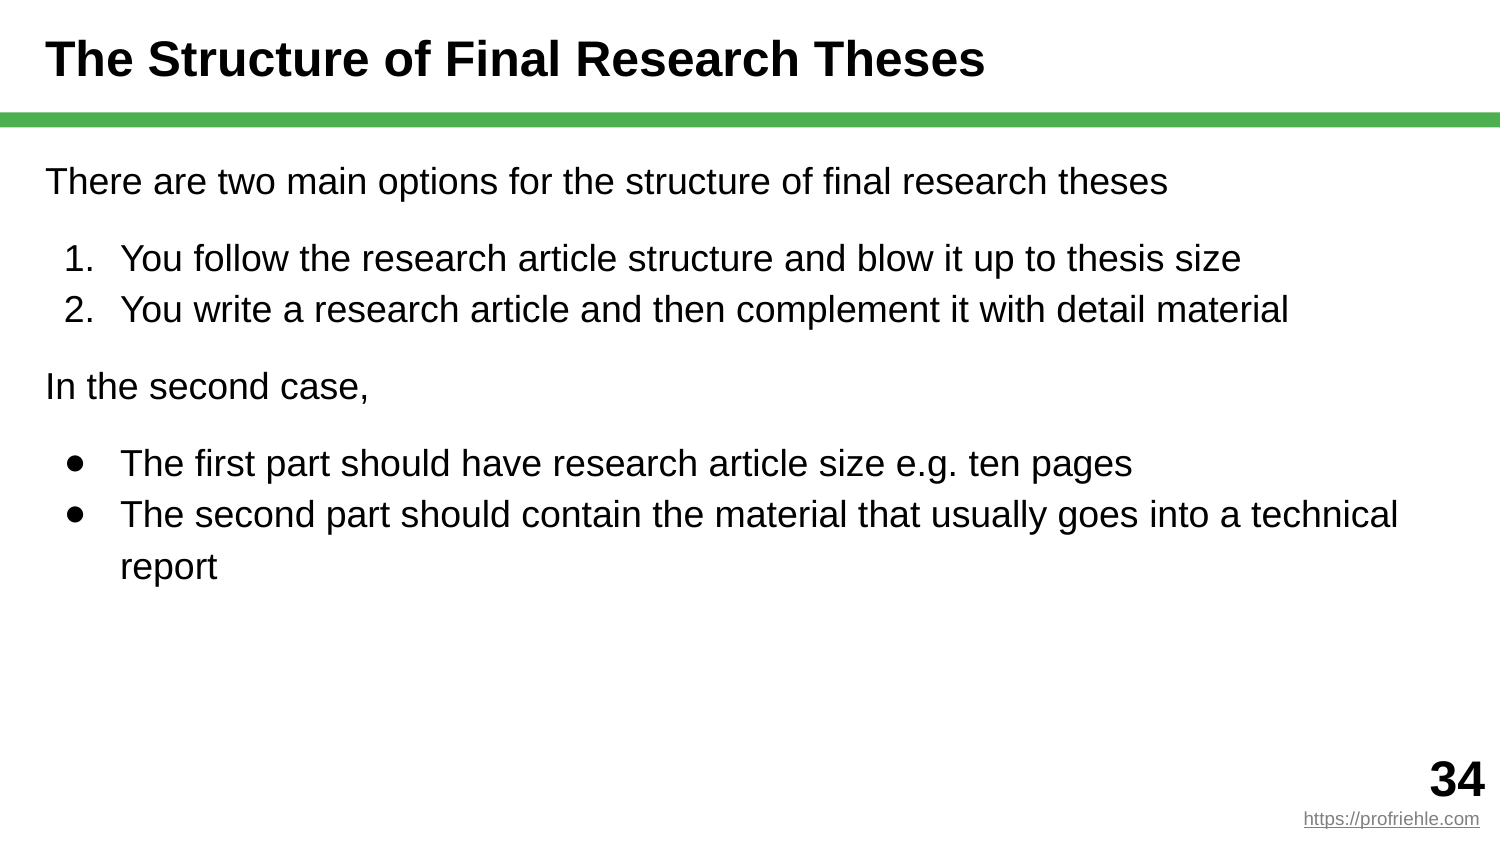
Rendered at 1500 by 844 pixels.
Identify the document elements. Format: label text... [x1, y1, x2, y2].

title The Structure of Final Research Theses [0, 0, 1500, 113]
list There are two main options for the structure of final research theses You follow the research article structure and blow it up to thesis size You write a research article and then complement it with detail material In the second case, The first part should have research article size e.g. ten pages The second part should contain the material that usually goes into a technical report [45, 150, 1455, 825]
slide_number ‹#› https://profriehle.com [1200, 724, 1500, 844]
